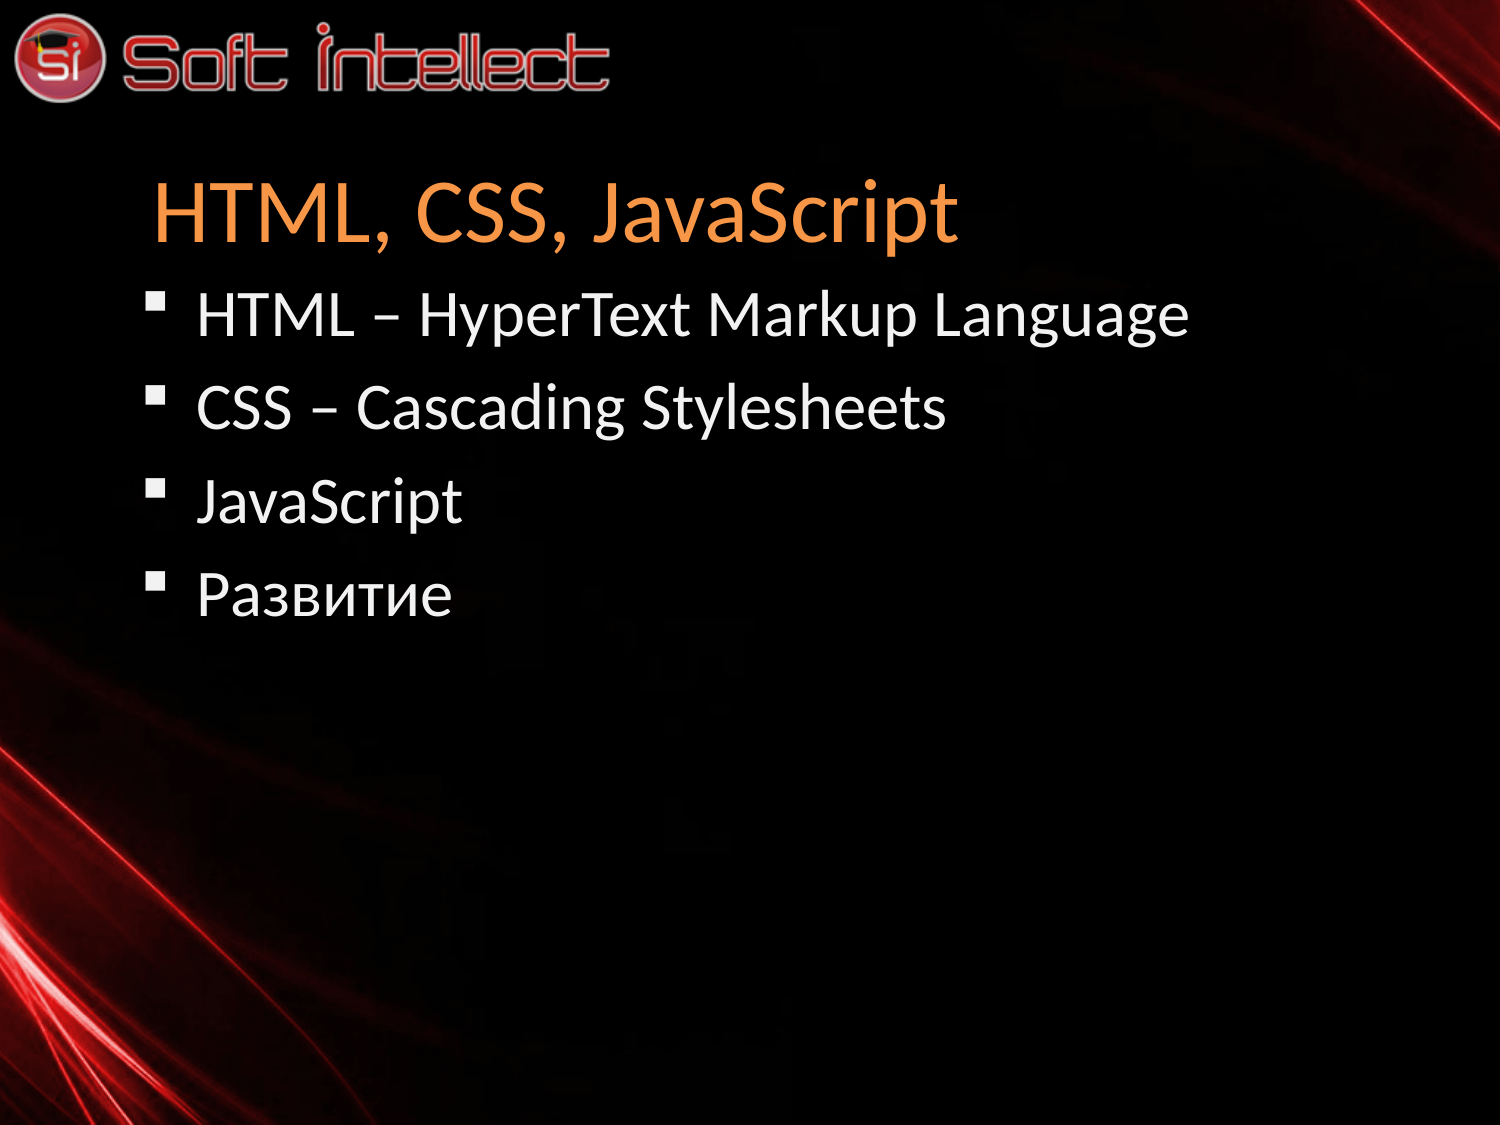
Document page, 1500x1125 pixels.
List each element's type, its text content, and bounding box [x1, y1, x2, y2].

list HTML – HyperText Markup Language CSS – Cascading Stylesheets JavaScript Развитие [125, 262, 1413, 1005]
picture [0, 0, 1500, 1125]
title HTML, CSS, JavaScript [137, 112, 1488, 300]
